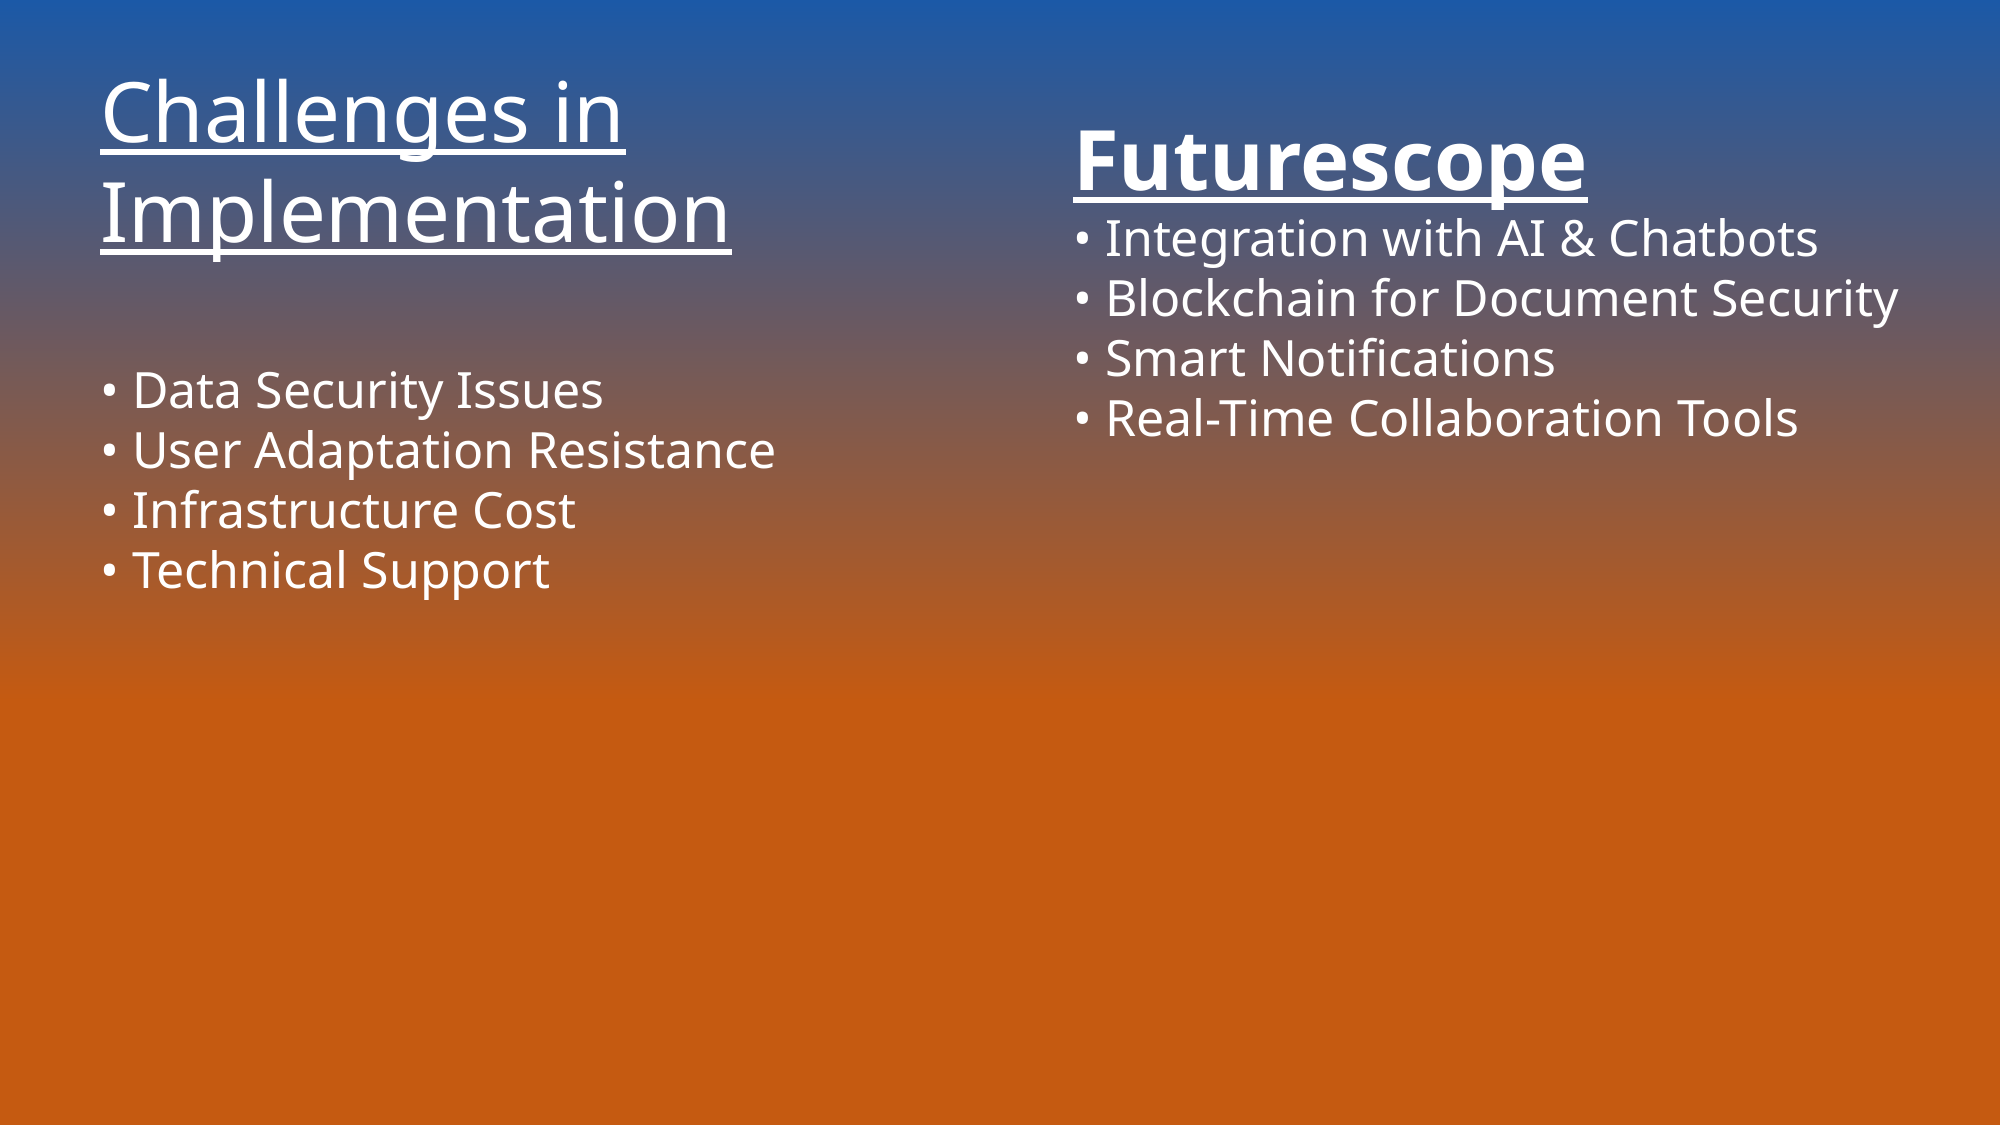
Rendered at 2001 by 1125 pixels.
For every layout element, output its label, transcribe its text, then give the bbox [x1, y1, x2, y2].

text_box Challenges in Implementation • Data Security Issues • User Adaptation Resistance • Infrastructure Cost • Technical Support [85, 51, 1086, 667]
text_box Futurescope • Integration with AI & Chatbots • Blockchain for Document Security • Smart Notifications • Real-Time Collaboration Tools [1058, 99, 2000, 515]
